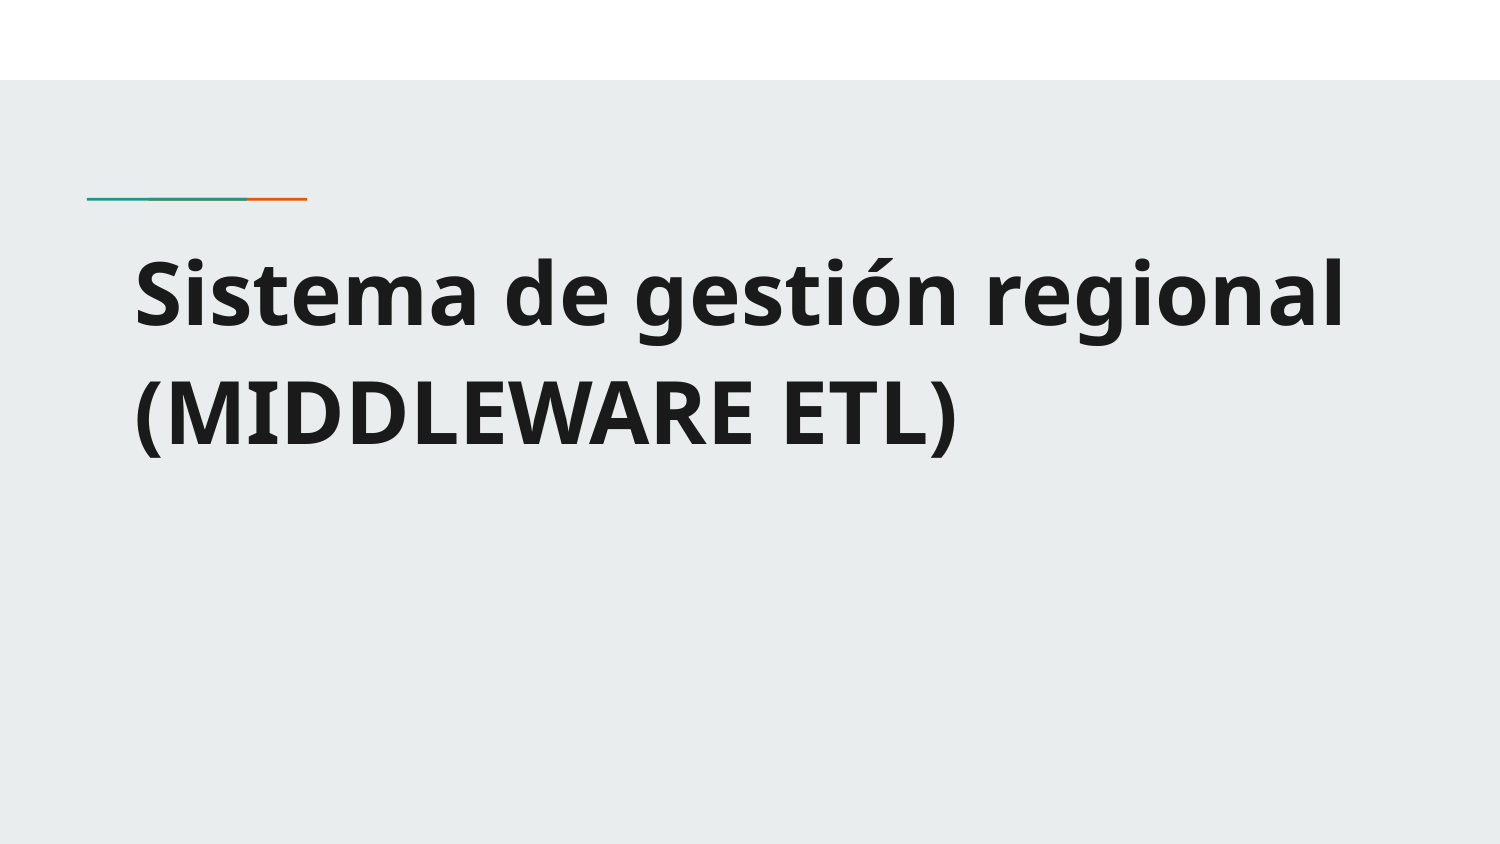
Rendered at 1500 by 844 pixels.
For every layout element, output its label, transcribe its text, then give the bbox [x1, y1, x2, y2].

title Sistema de gestión regional (MIDDLEWARE ETL) [119, 216, 1381, 490]
